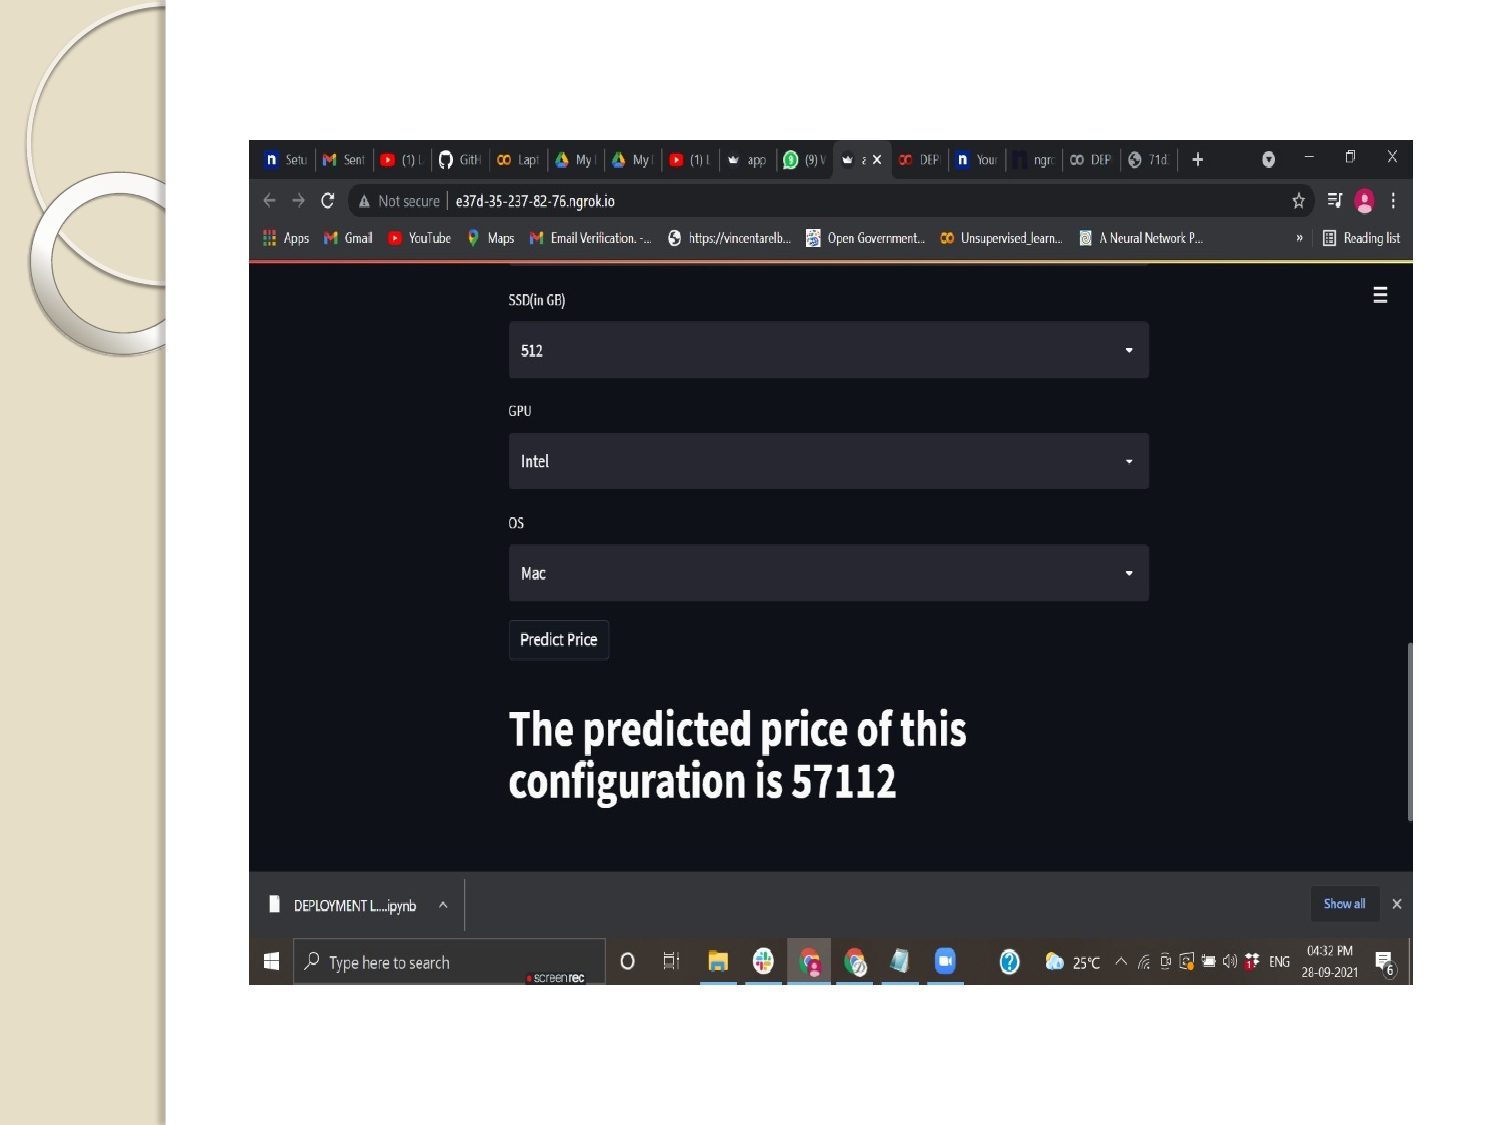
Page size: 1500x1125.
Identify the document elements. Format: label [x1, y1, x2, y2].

picture [20, 0, 165, 1125]
picture [249, 140, 1413, 985]
